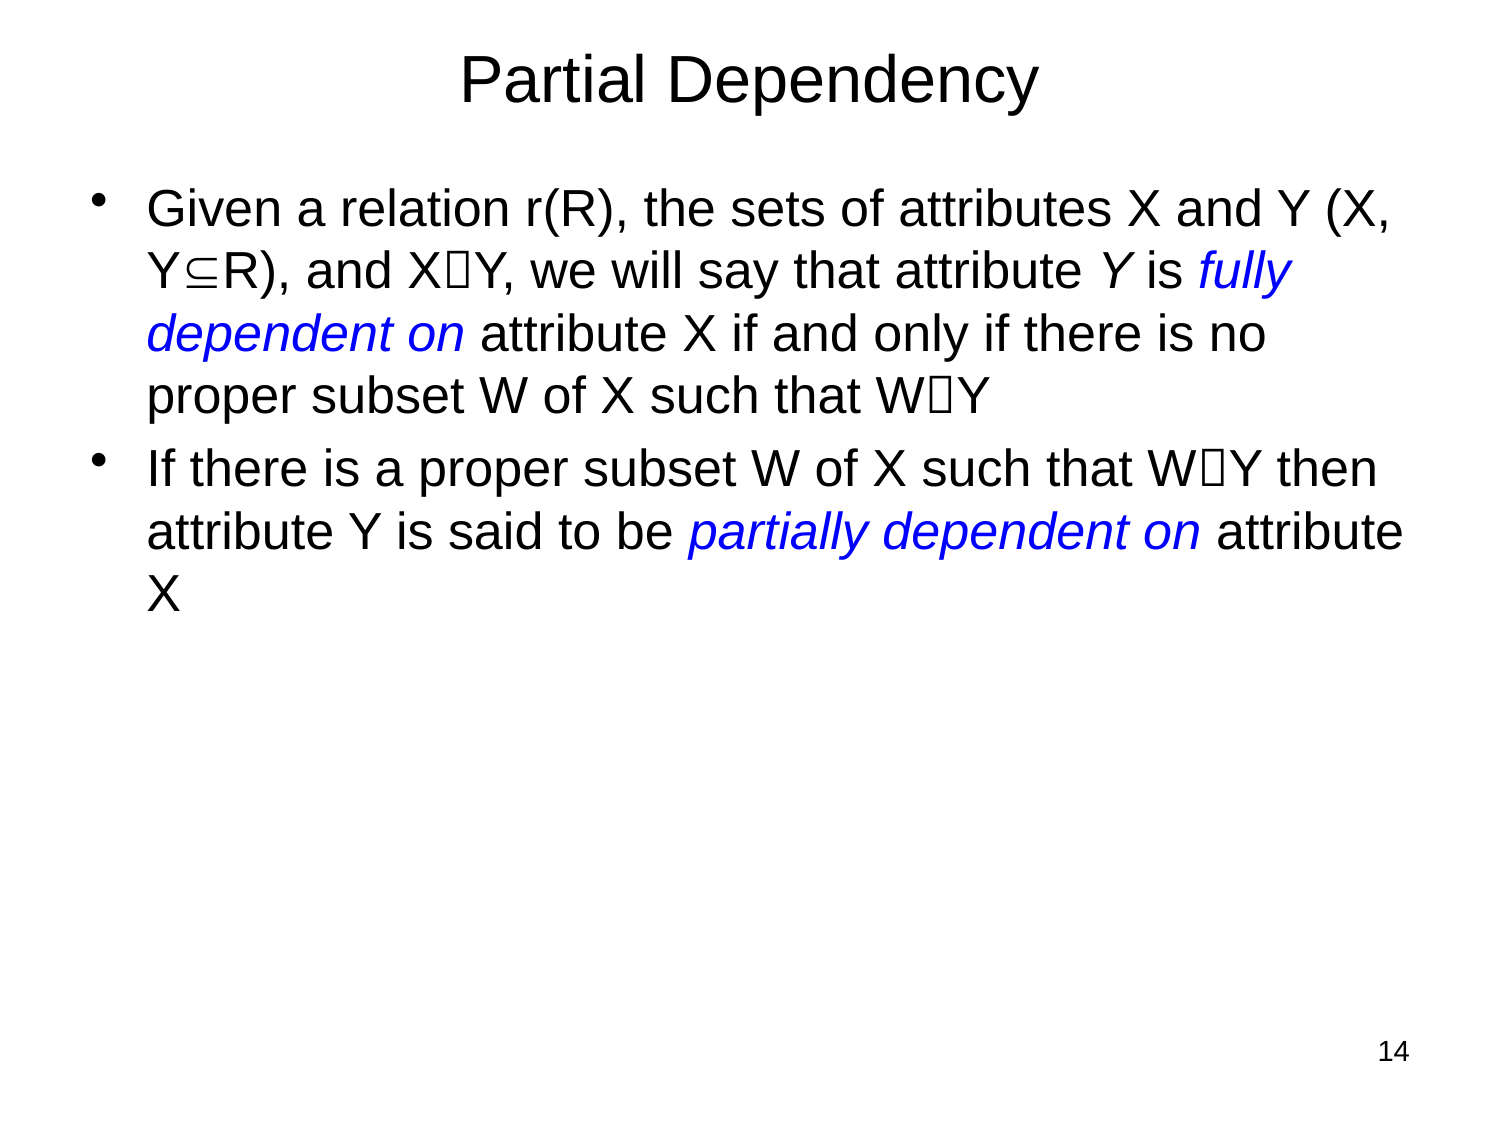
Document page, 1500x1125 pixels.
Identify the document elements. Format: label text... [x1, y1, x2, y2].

slide_number 14 [1074, 1024, 1425, 1103]
title Partial Dependency [75, 24, 1425, 128]
list Given a relation r(R), the sets of attributes X and Y (X, YR), and XY, we will say that attribute Y is fully dependent on attribute X if and only if there is no proper subset W of X such that WY If there is a proper subset W of X such that WY then attribute Y is said to be partially dependent on attribute X [75, 166, 1425, 1005]
